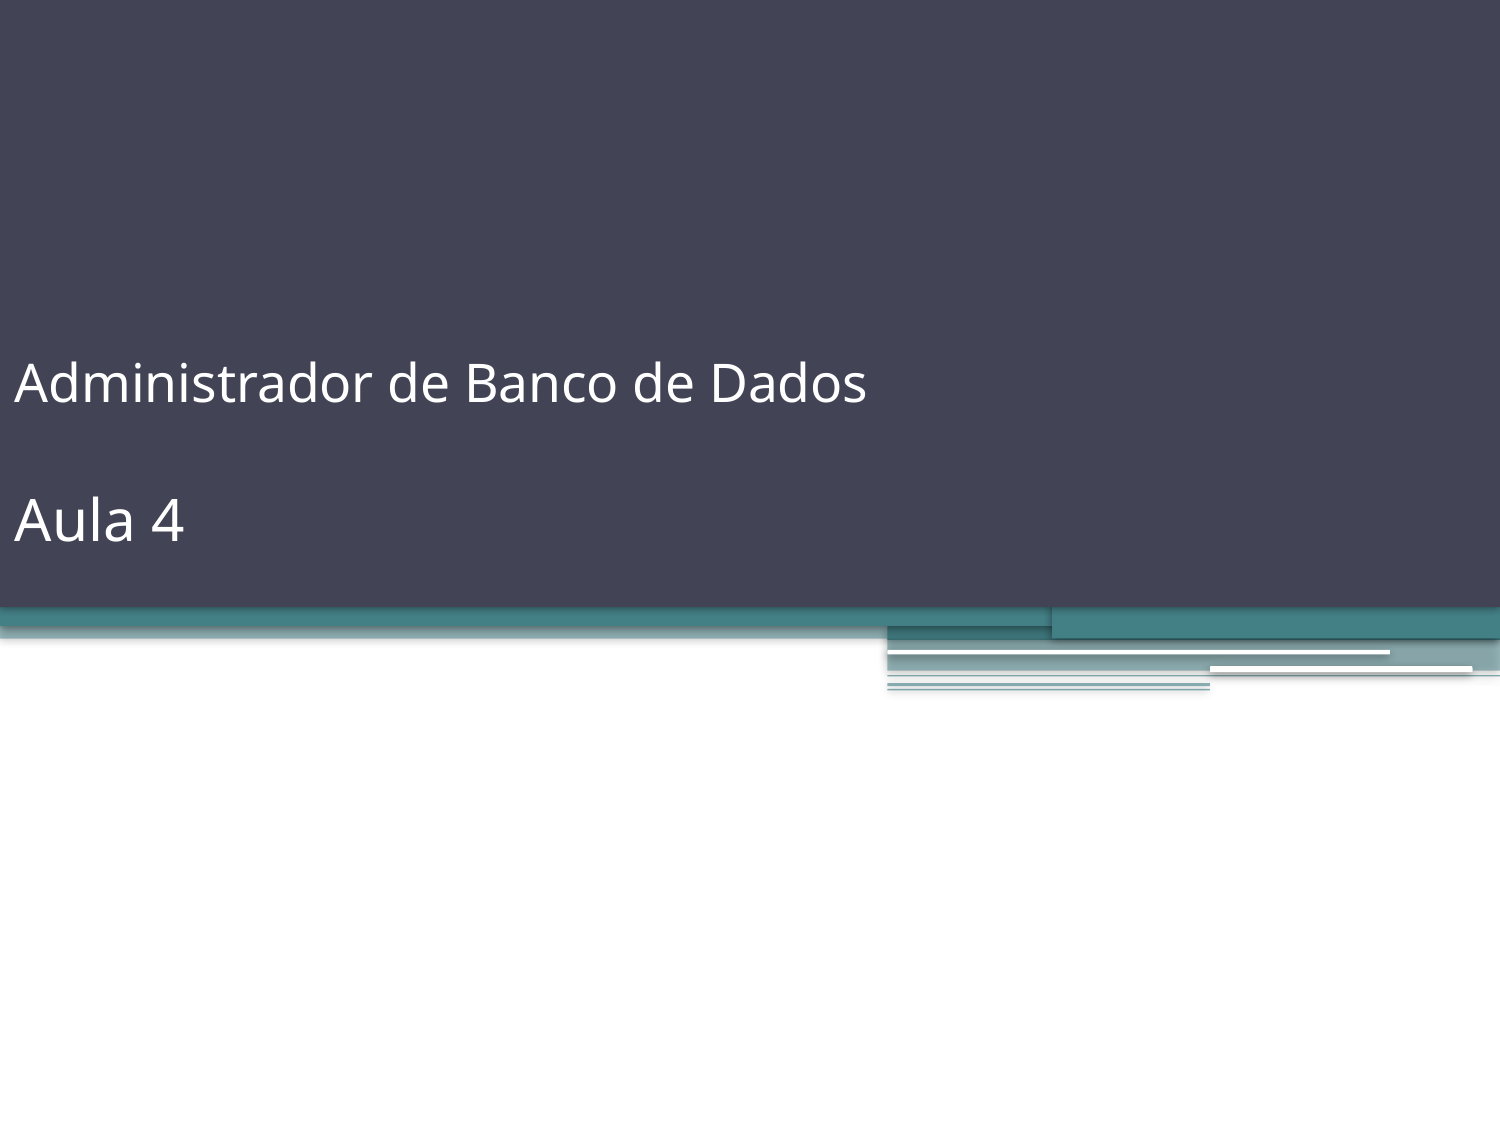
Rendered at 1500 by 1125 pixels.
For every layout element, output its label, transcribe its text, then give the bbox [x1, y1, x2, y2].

title Administrador de Banco de Dados Aula 4 [0, 341, 1496, 561]
